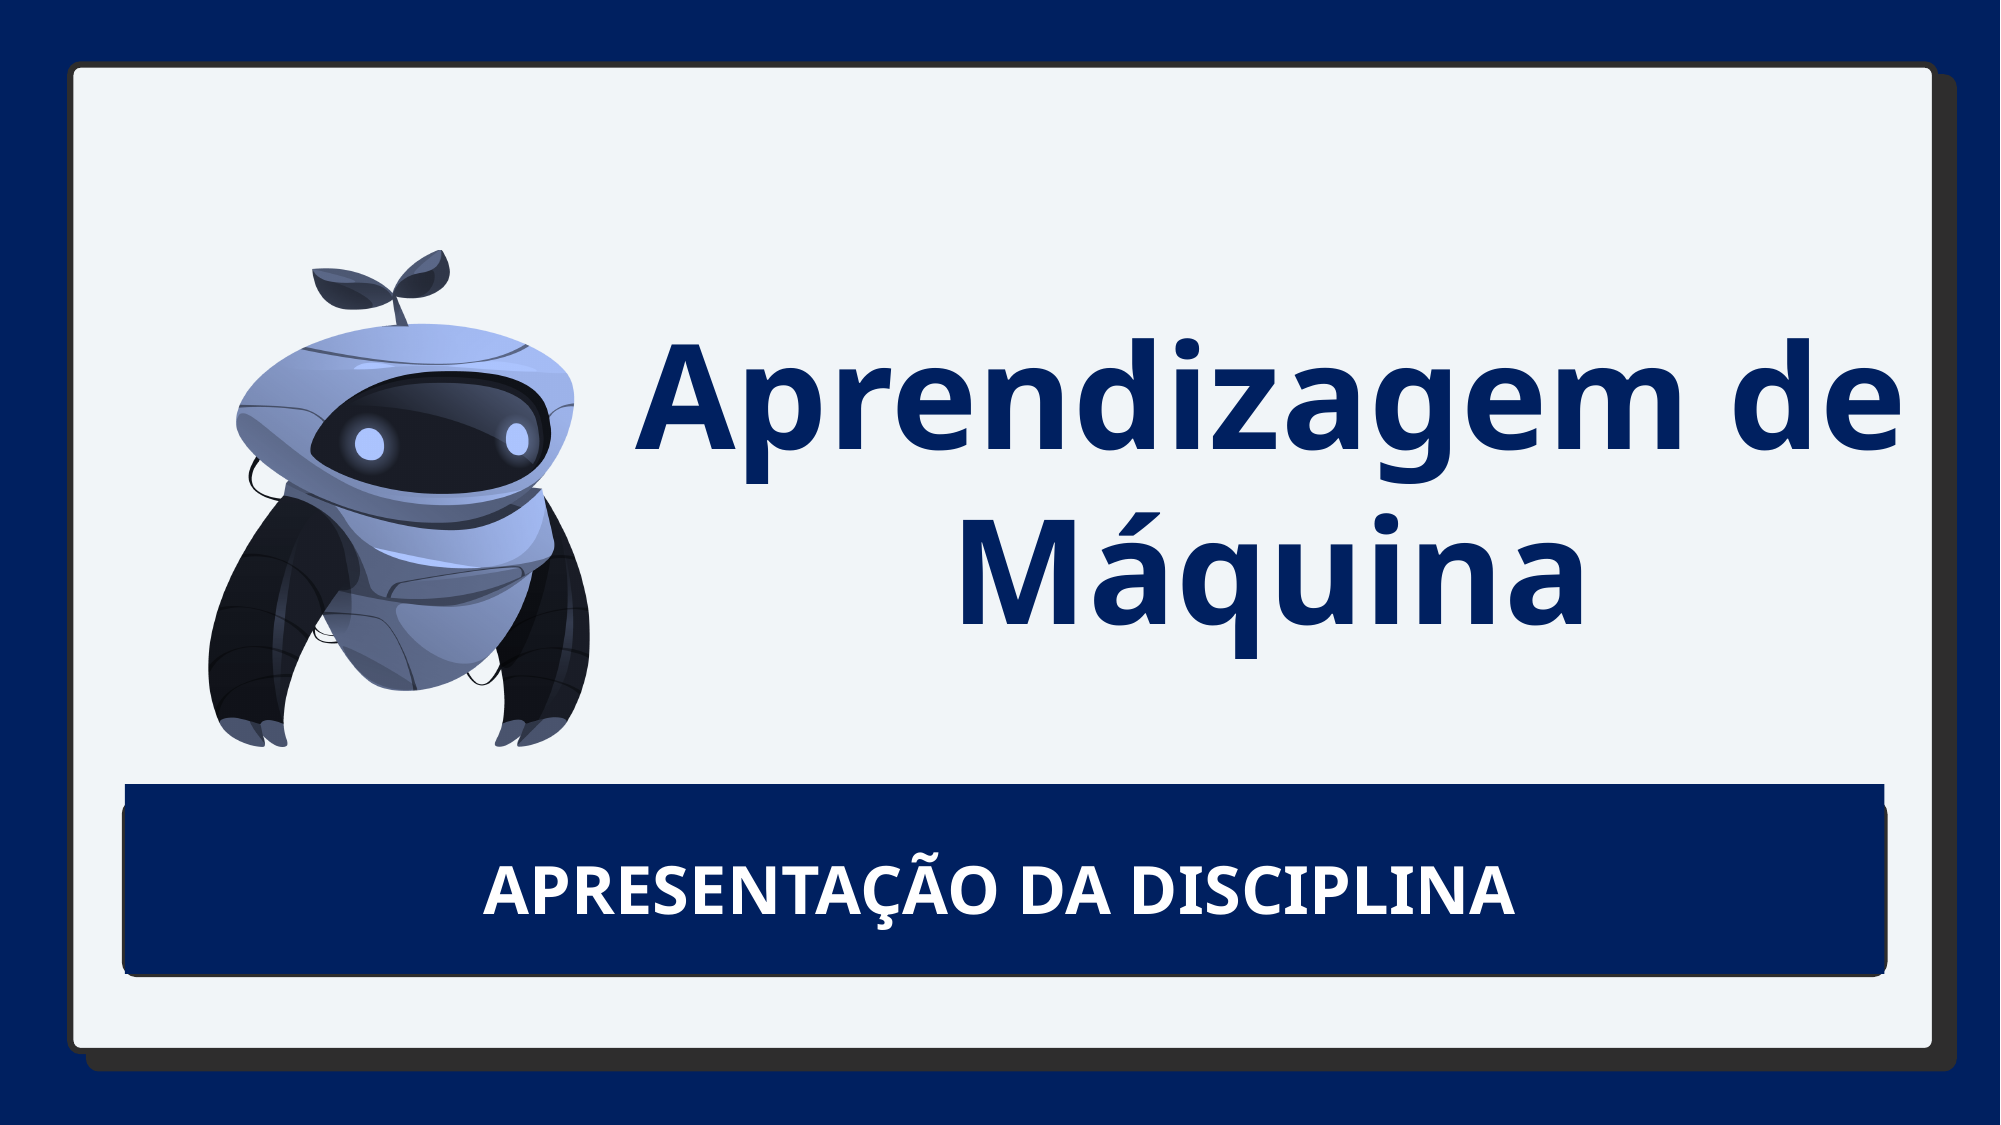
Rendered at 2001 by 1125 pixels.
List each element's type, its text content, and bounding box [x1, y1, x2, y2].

subtitle APRESENTAÇÃO DA DISCIPLINA [120, 792, 1880, 983]
